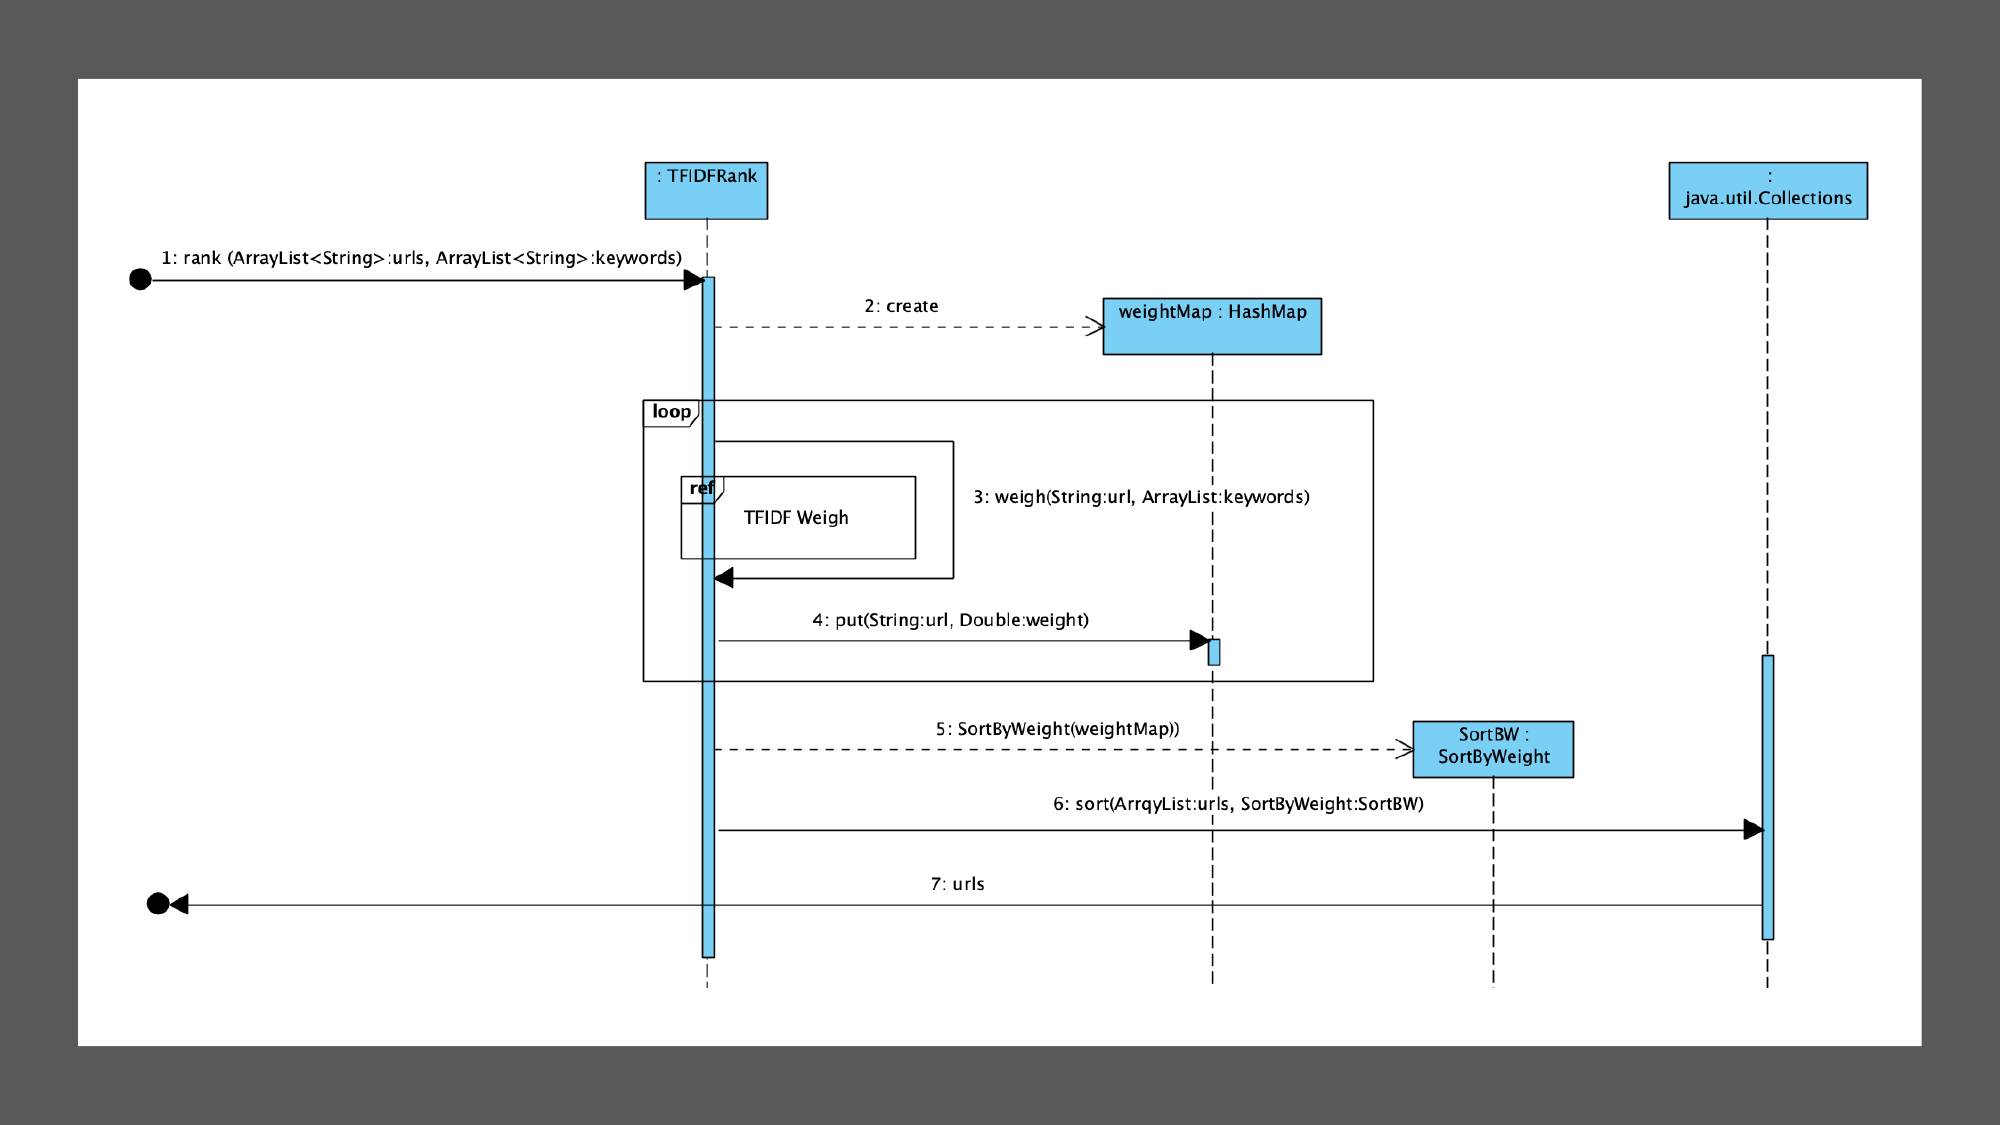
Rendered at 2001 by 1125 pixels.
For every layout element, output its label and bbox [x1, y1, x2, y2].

text_box [0, 0, 2000, 1125]
text_box [77, 78, 1923, 1047]
picture [105, 137, 1895, 988]
